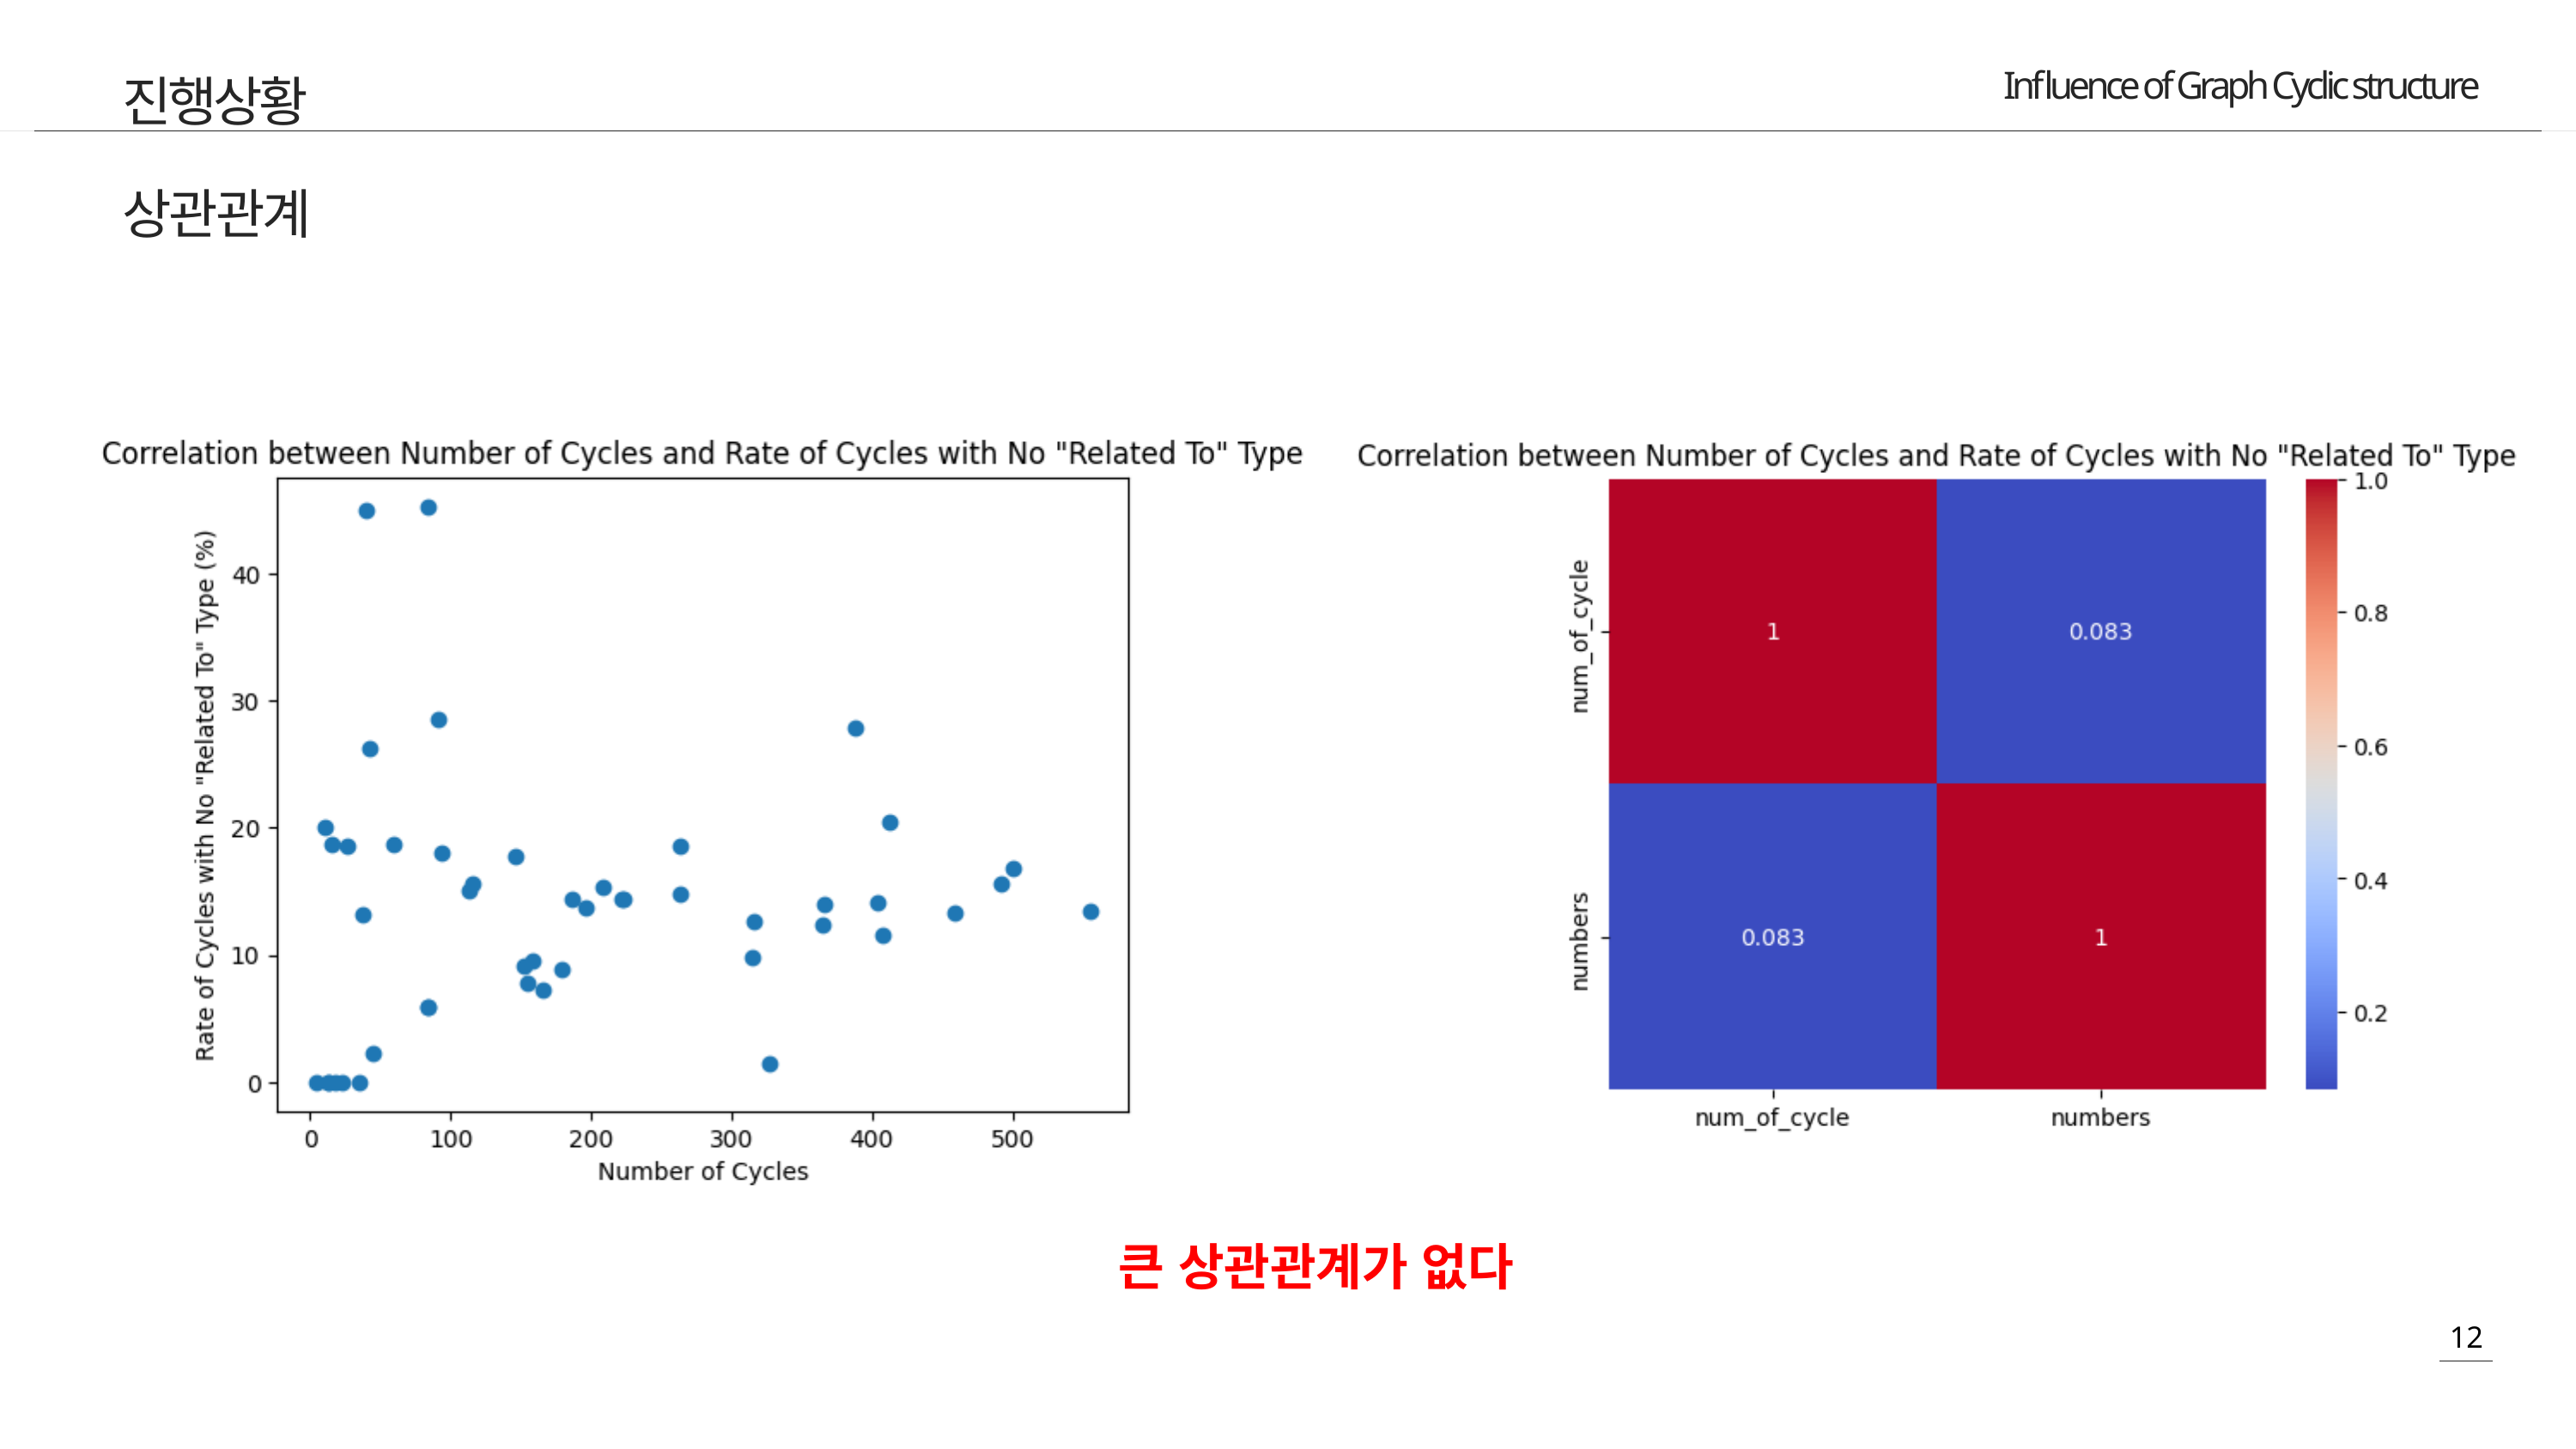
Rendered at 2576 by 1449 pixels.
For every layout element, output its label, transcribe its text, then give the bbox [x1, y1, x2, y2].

text_box 큰 상관관계가 없다 [1105, 1228, 2024, 1301]
text_box 상관관계 [109, 136, 1288, 269]
picture [85, 423, 1321, 1203]
list 진행상황 [109, 24, 1288, 136]
picture [1341, 427, 2534, 1146]
